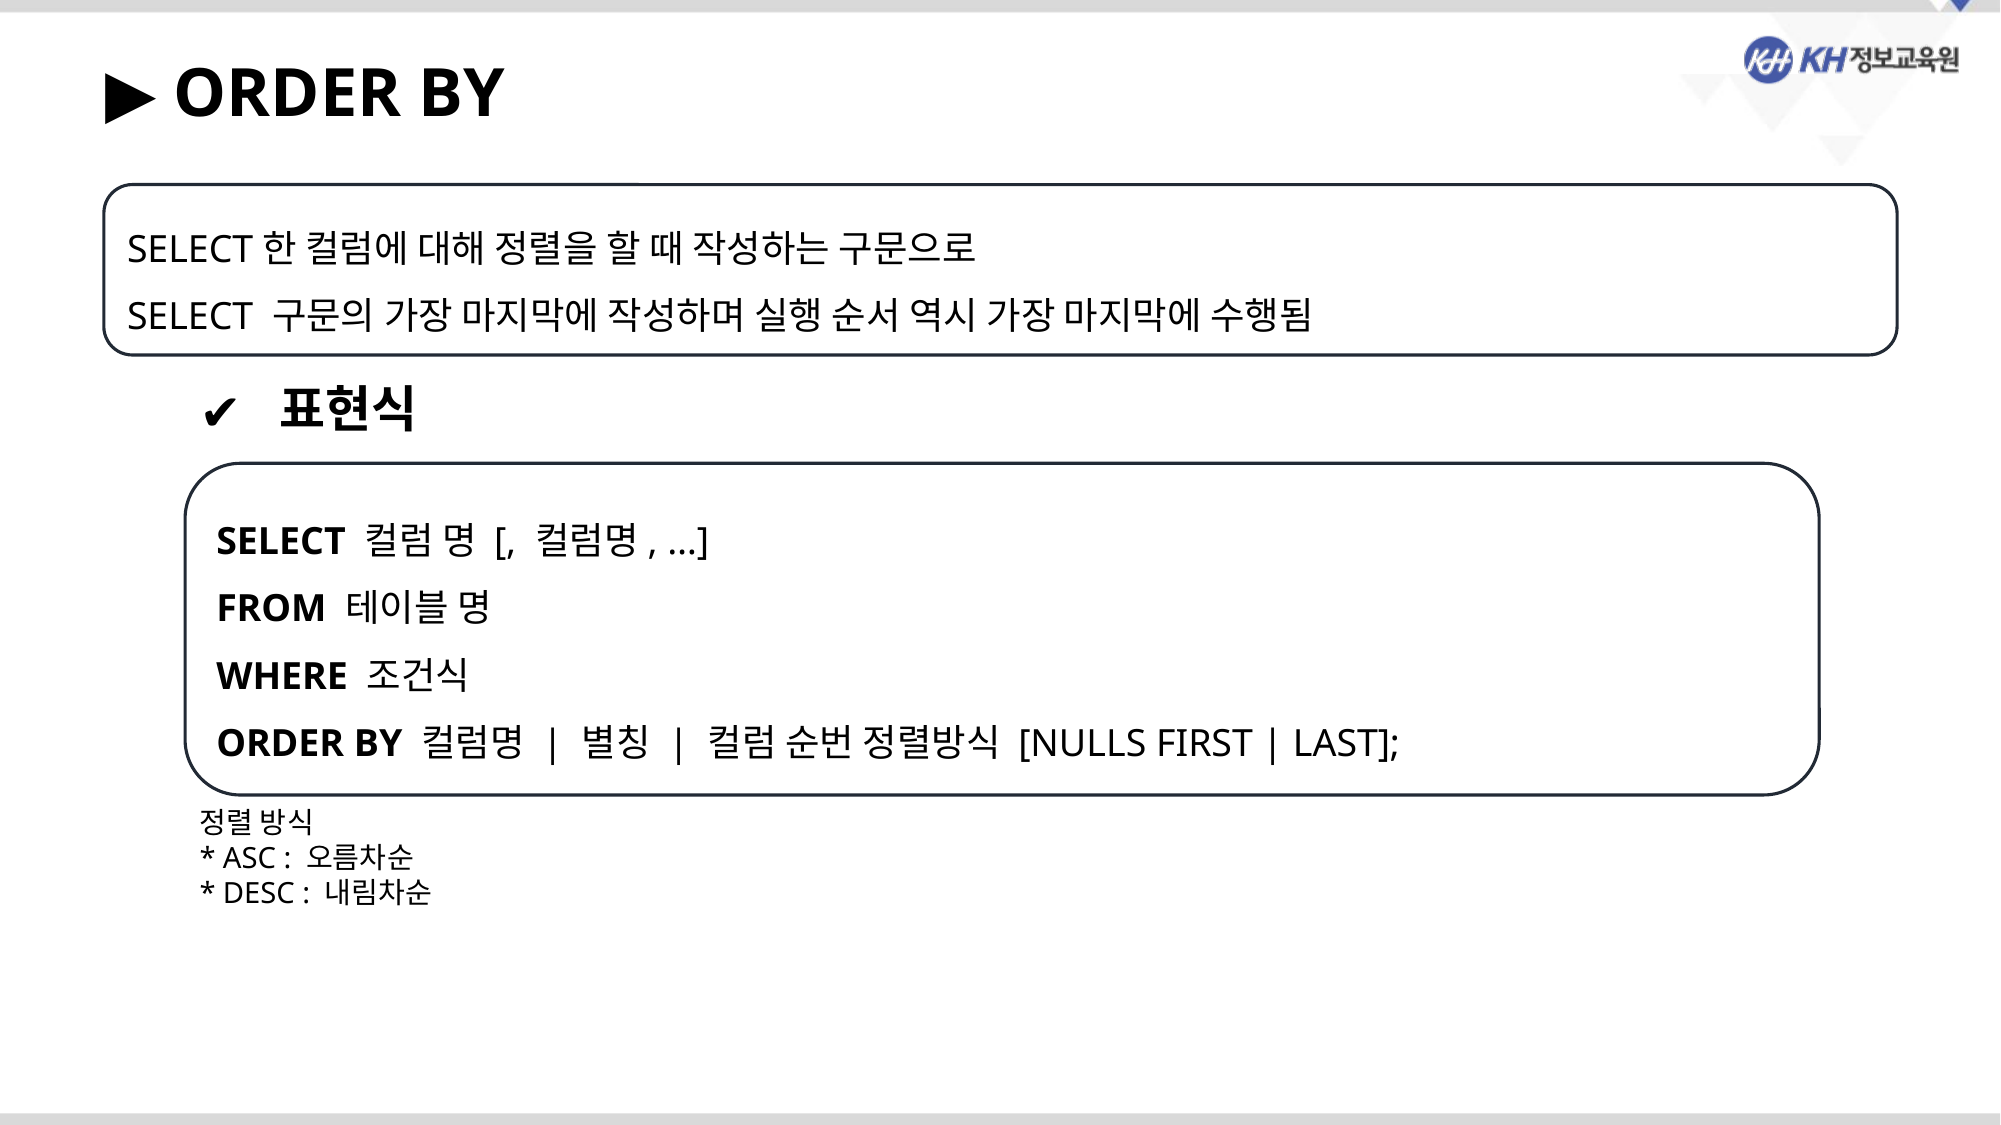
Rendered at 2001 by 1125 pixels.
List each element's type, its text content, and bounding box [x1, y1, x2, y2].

picture [0, 0, 2001, 1113]
text_box 표현식 [184, 370, 441, 446]
text_box SELECT 컬럼 명 [, 컬럼명, …] FROM 테이블 명 WHERE 조건식 ORDER BY 컬럼명 | 별칭 | 컬럼 순번 정렬방식 [NULLS FIRST | LAST]; [185, 463, 1820, 796]
text_box ▶ ORDER BY [90, 42, 1980, 138]
text_box 정렬 방식 * ASC : 오름차순 * DESC : 내림차순 [184, 797, 454, 918]
text_box SELECT한 컬럼에 대해 정렬을 할 때 작성하는 구문으로 SELECT 구문의 가장 마지막에 작성하며 실행 순서 역시 가장 마지막에 수행됨 [103, 184, 1898, 355]
